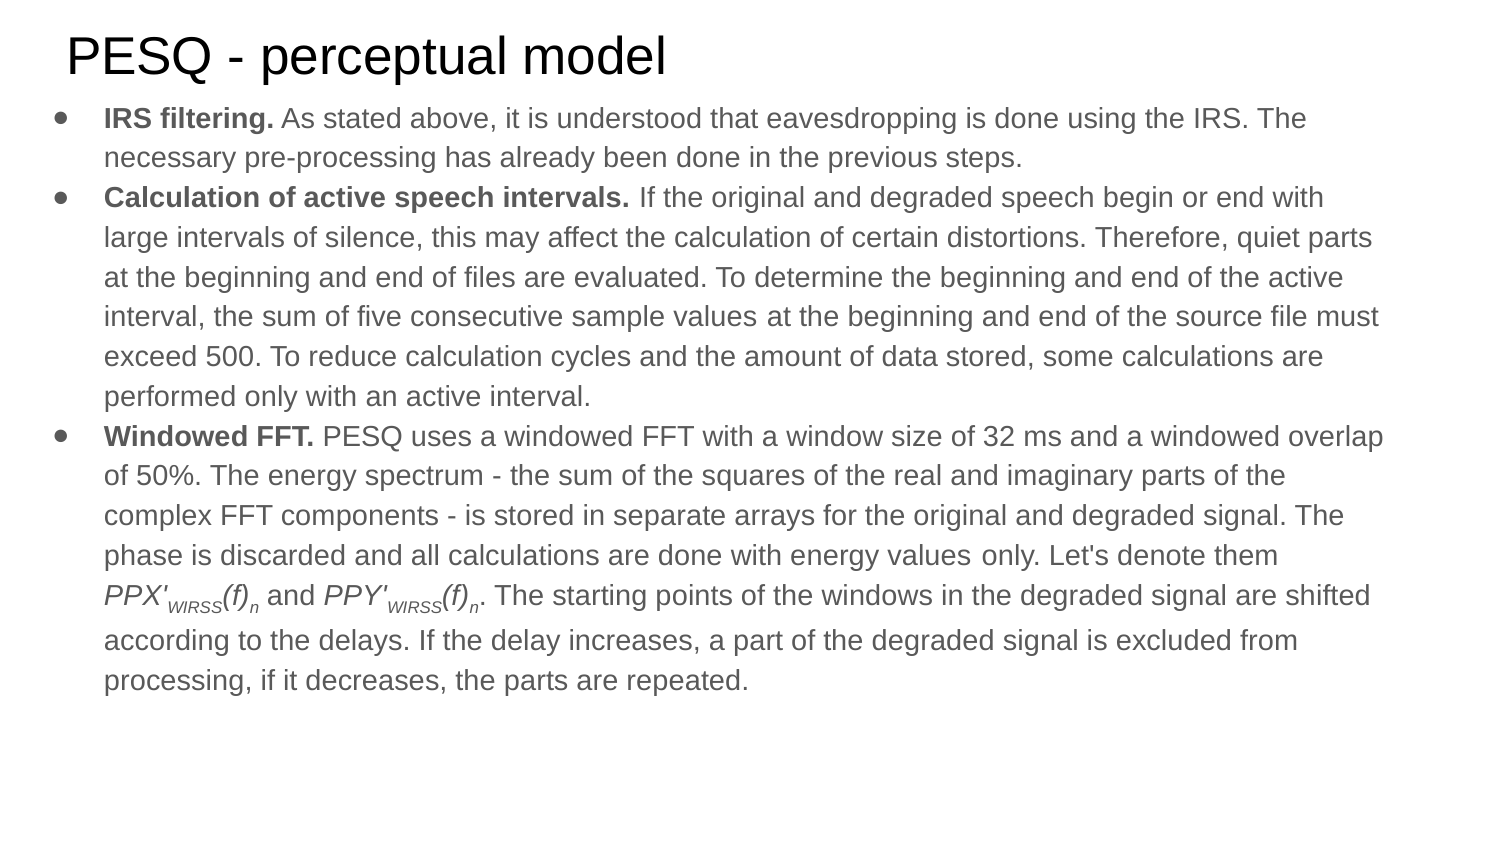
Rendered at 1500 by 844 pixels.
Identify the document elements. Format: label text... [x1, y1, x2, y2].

list IRS filtering. As stated above, it is understood that eavesdropping is done using the IRS. The necessary pre-processing has already been done in the previous steps. Calculation of active speech intervals. If the original and degraded speech begin or end with large intervals of silence, this may affect the calculation of certain distortions. Therefore, quiet parts at the beginning and end of files are evaluated. To determine the beginning and end of the active interval, the sum of five consecutive sample values ​​at the beginning and end of the source file must exceed 500. To reduce calculation cycles and the amount of data stored, some calculations are performed only with an active interval. Windowed FFT. PESQ uses a windowed FFT with a window size of 32 ms and a windowed overlap of 50%. The energy spectrum - the sum of the squares of the real and imaginary parts of the complex FFT components - is stored in separate arrays for the original and degraded signal. The phase is discarded and all calculations are done with energy values ​​only. Let's denote them PPX'WIRSS(f)n and PPY'WIRSS(f)n. The starting points of the windows in the degraded signal are shifted according to the delays. If the delay increases, a part of the degraded signal is excluded from processing, if it decreases, the parts are repeated. [13, 79, 1412, 831]
title PESQ - perceptual model [51, 6, 1449, 101]
